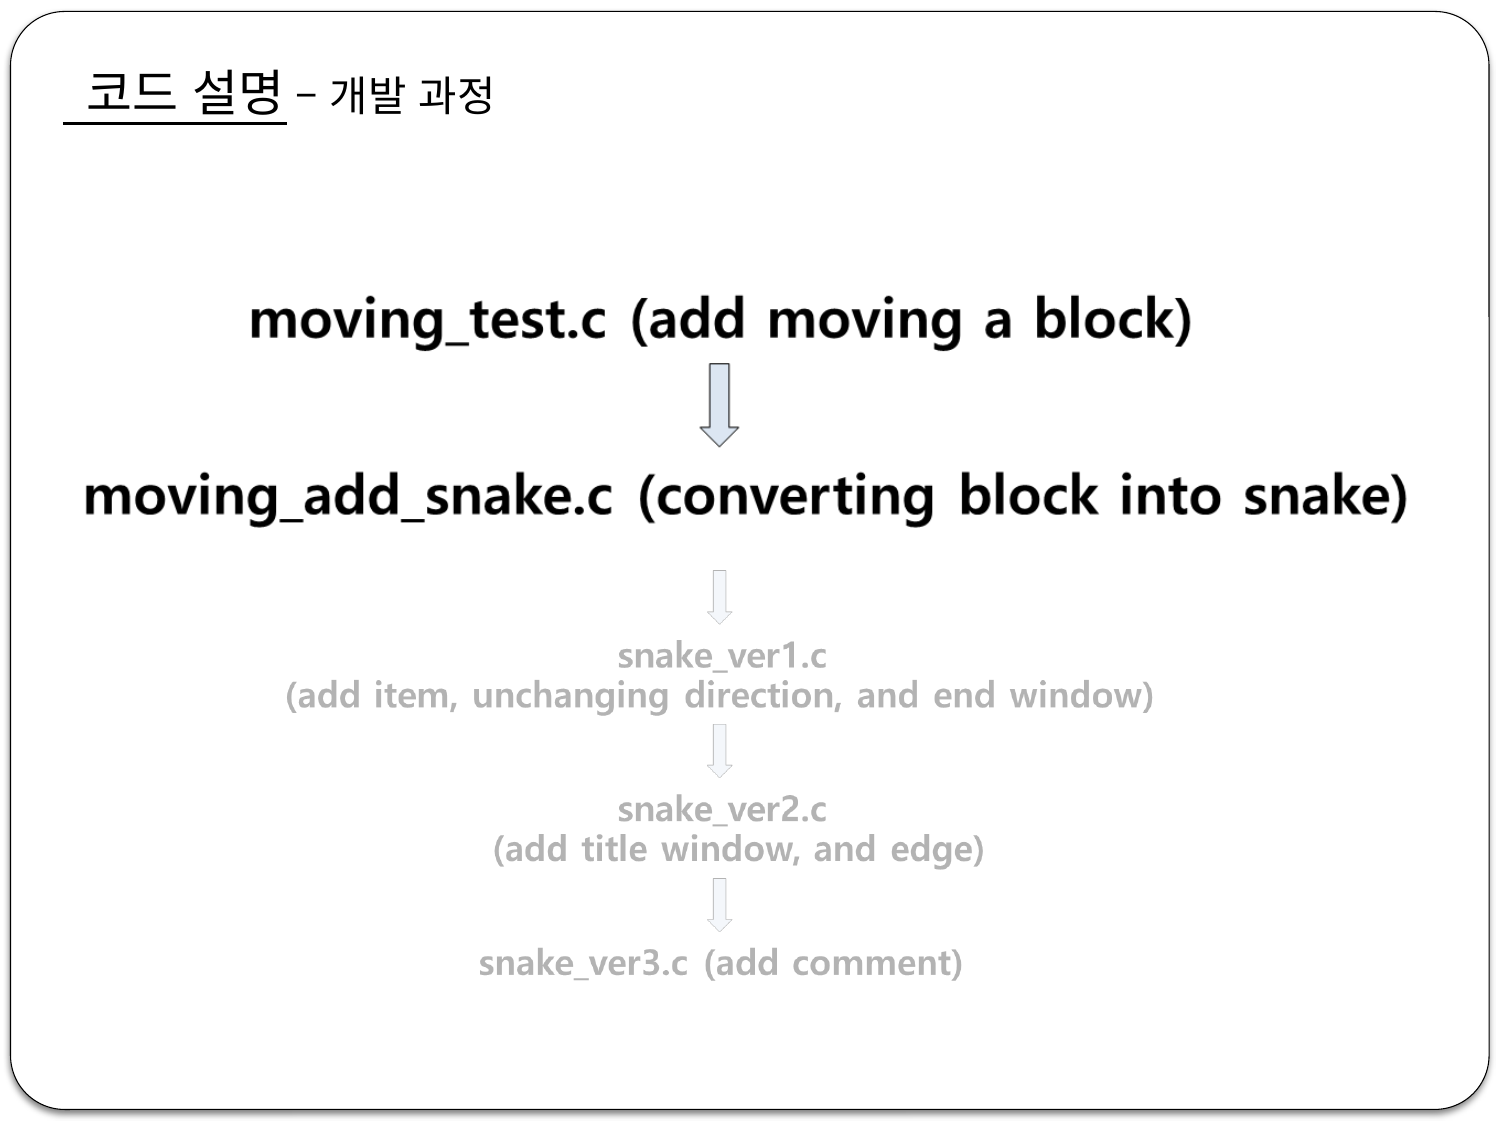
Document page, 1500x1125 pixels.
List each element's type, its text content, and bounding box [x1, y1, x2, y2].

text_box 코드 설명 – 개발 과정 [71, 54, 511, 130]
picture [48, 265, 1445, 560]
text_box [24, 551, 1475, 1016]
picture [262, 570, 1177, 1005]
